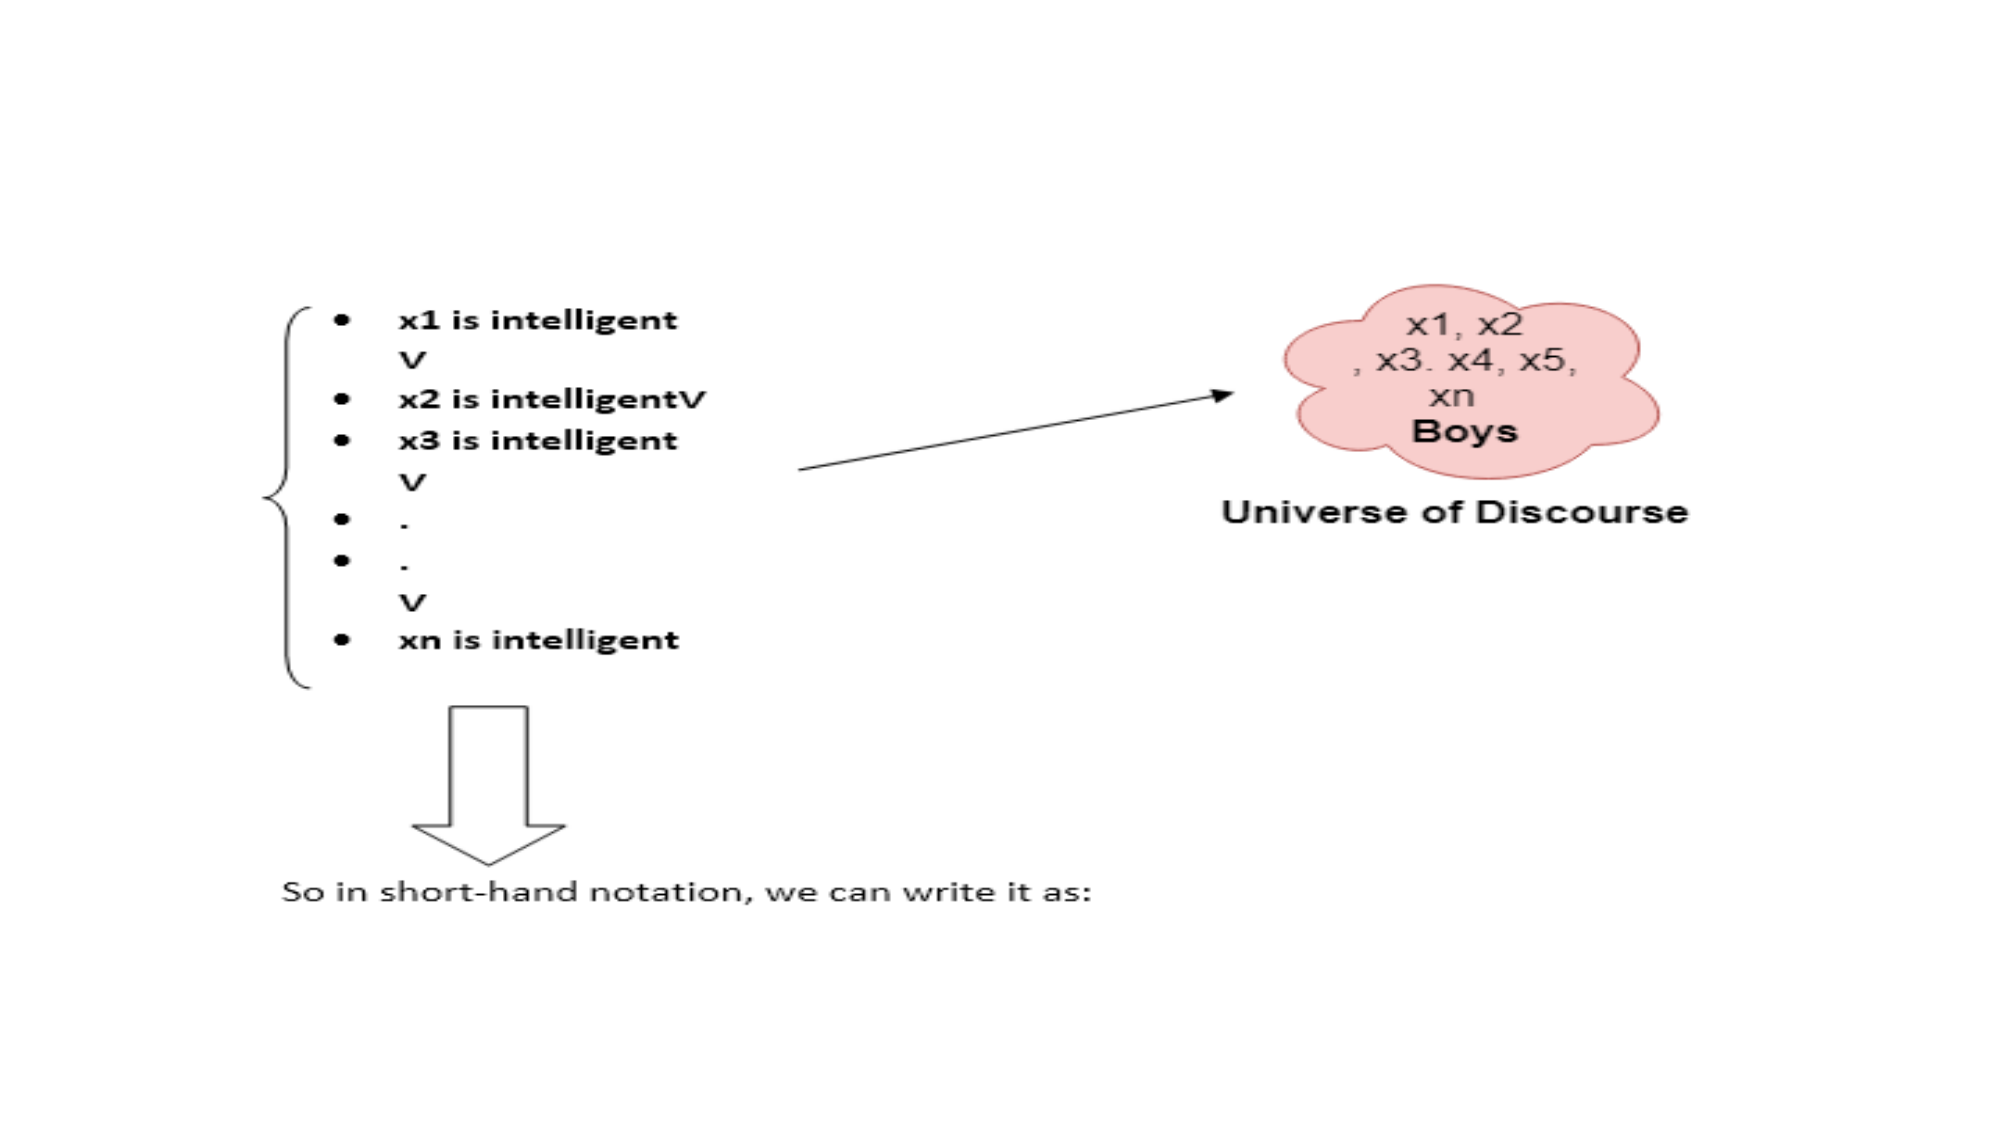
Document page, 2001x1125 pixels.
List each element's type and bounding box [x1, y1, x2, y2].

list [251, 277, 1766, 926]
